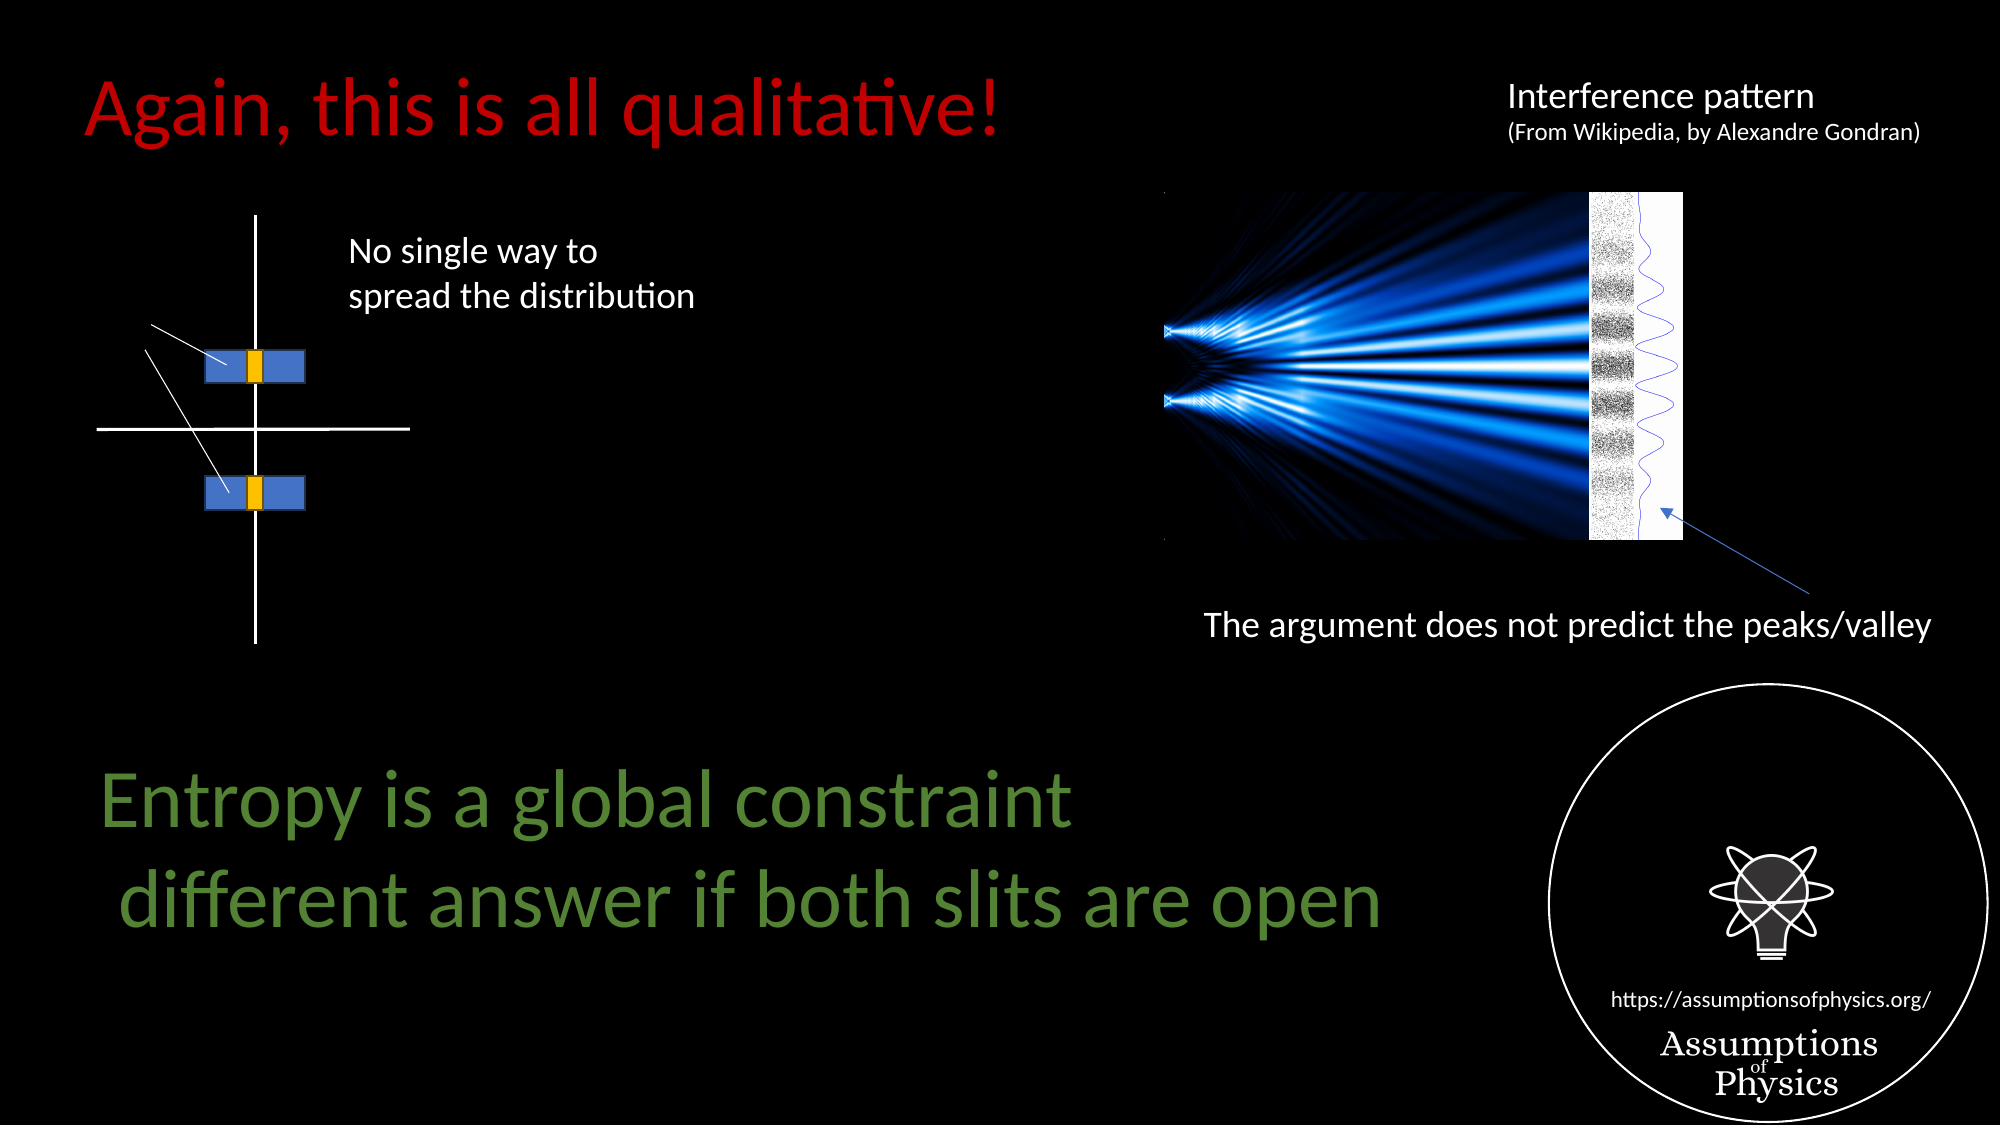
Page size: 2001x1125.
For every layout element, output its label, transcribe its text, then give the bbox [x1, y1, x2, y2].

text_box Interference pattern (From Wikipedia, by Alexandre Gondran) [1492, 63, 1937, 154]
picture [1709, 846, 1834, 960]
text_box Again, this is all qualitative! [69, 45, 1020, 160]
text_box No single way to spread the distribution [450, 218, 722, 324]
picture [1164, 192, 1683, 540]
picture [1660, 1029, 1877, 1103]
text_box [91, 183, 450, 644]
text_box The argument does not predict the peaks/valley [1188, 592, 1948, 653]
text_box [1659, 507, 1810, 594]
